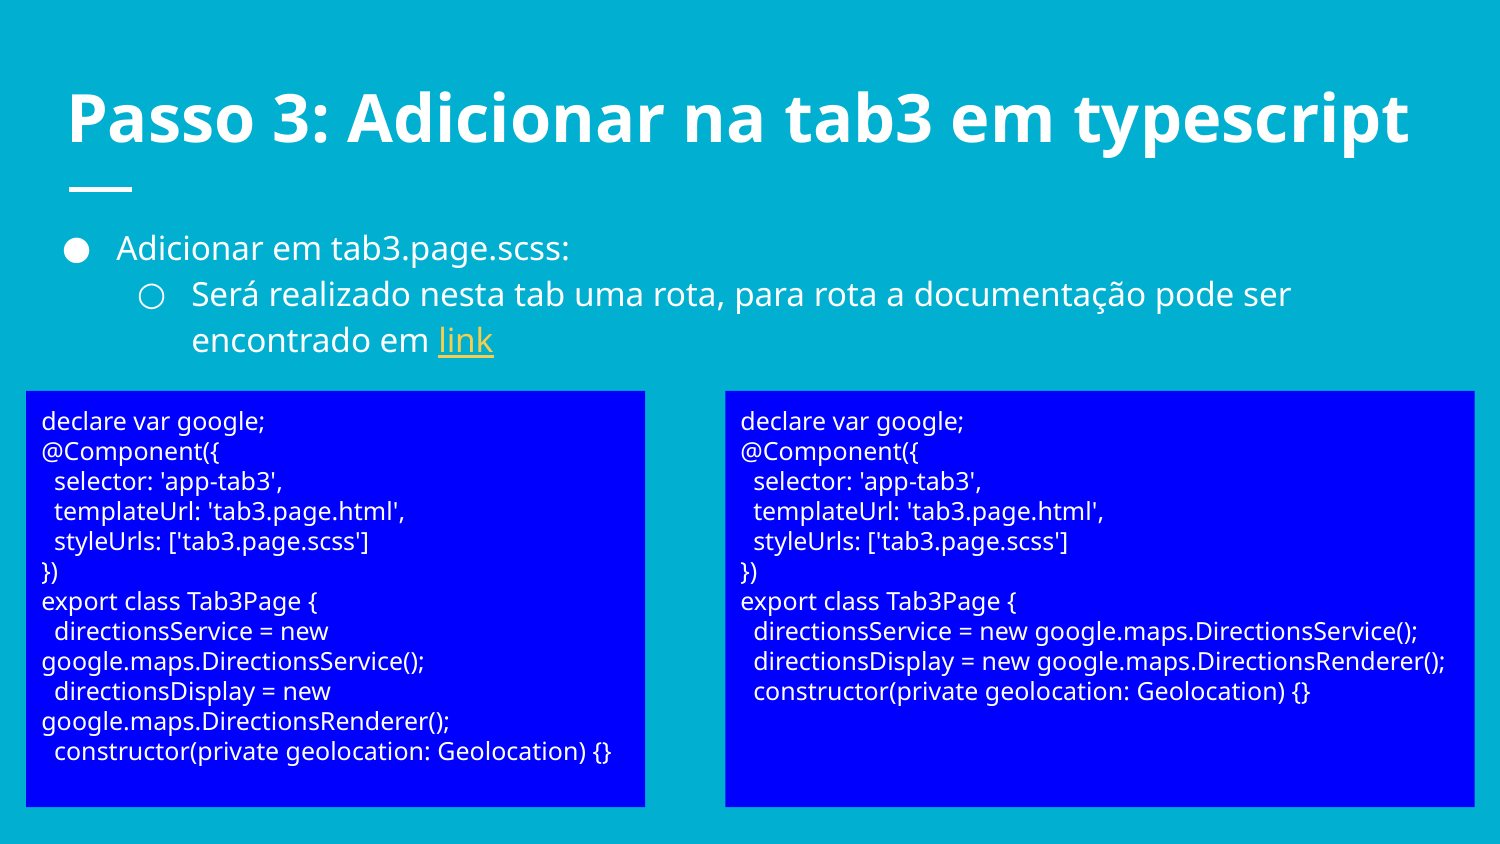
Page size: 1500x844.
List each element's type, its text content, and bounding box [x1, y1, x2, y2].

title Passo 3: Adicionar na tab3 em typescript [51, 61, 1449, 167]
list declare var google; @Component({ selector: 'app-tab3', templateUrl: 'tab3.page.html', styleUrls: ['tab3.page.scss'] }) export class Tab3Page { directionsService = new google.maps.DirectionsService(); directionsDisplay = new google.maps.DirectionsRenderer(); constructor(private geolocation: Geolocation) {} [26, 390, 646, 808]
list Adicionar em tab3.page.scss: Será realizado nesta tab uma rota, para rota a documentação pode ser encontrado em link [26, 205, 1395, 517]
list declare var google; @Component({ selector: 'app-tab3', templateUrl: 'tab3.page.html', styleUrls: ['tab3.page.scss'] }) export class Tab3Page { directionsService = new google.maps.DirectionsService(); directionsDisplay = new google.maps.DirectionsRenderer(); constructor(private geolocation: Geolocation) {} [725, 390, 1475, 808]
